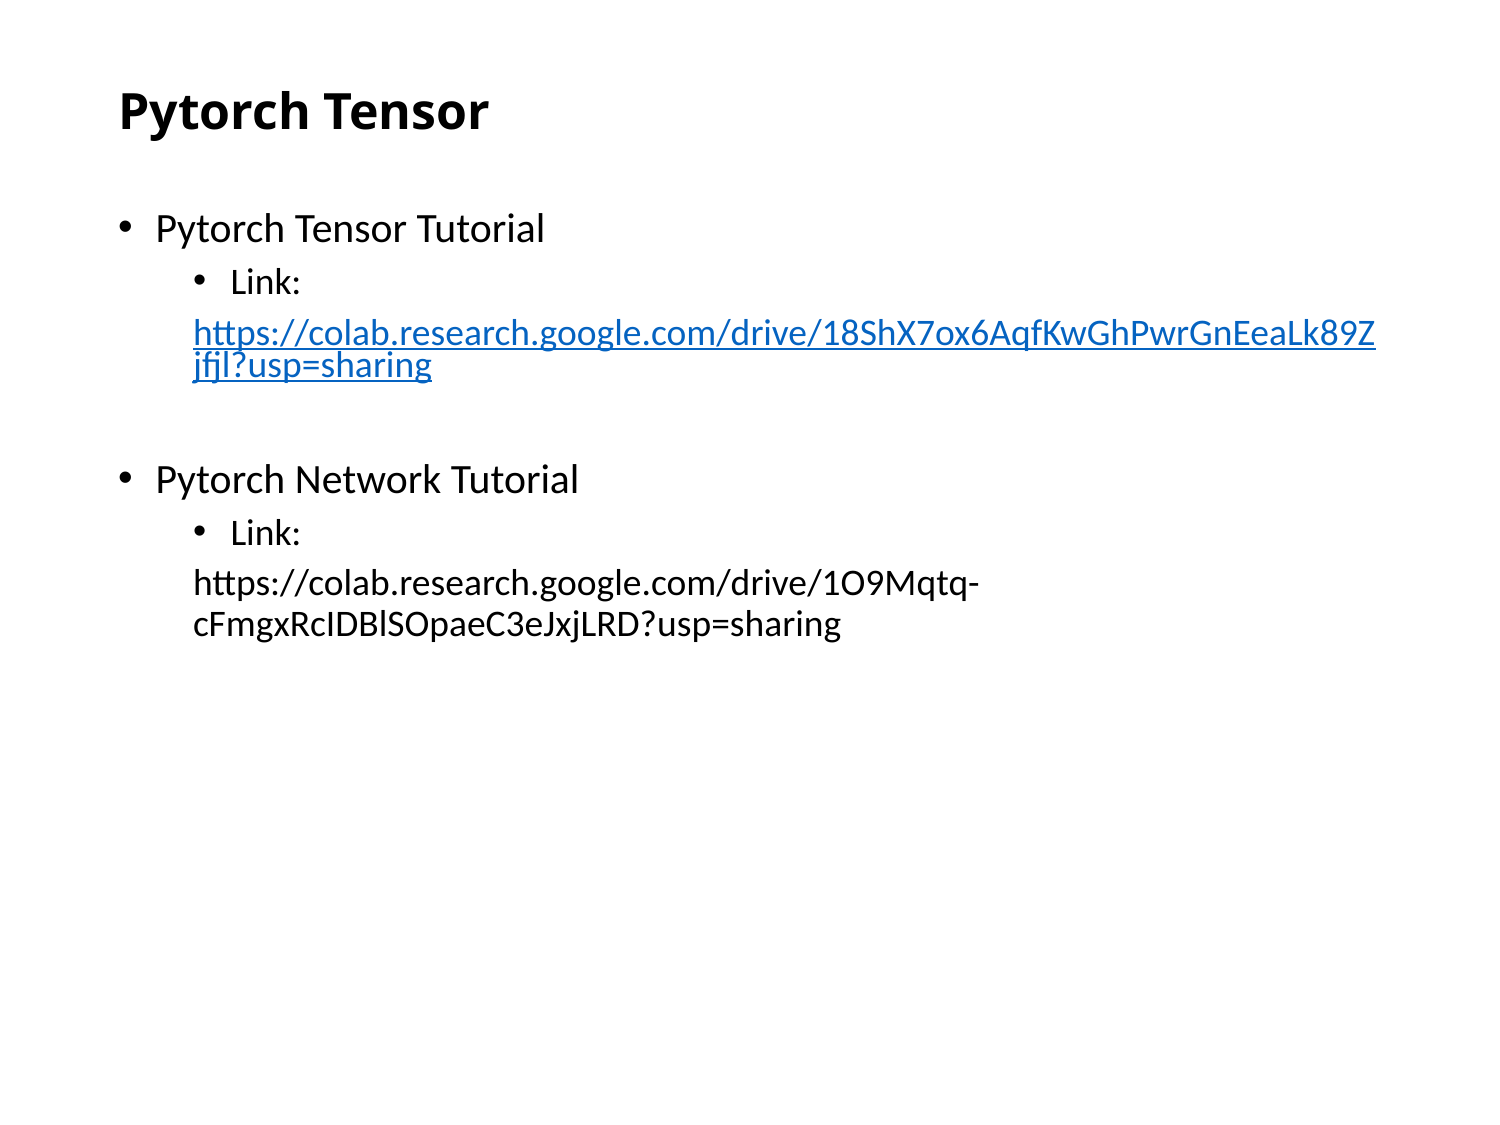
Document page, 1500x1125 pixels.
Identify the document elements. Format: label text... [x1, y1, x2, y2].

title Pytorch Tensor [103, 59, 1397, 168]
list Pytorch Tensor Tutorial Link: https://colab.research.google.com/drive/18ShX7ox6AqfKwGhPwrGnEeaLk89Zjfjl?usp=sharing Pytorch Network Tutorial Link: https://colab.research.google.com/drive/1O9Mqtq-cFmgxRcIDBlSOpaeC3eJxjLRD?usp=sharing [103, 199, 1397, 1014]
